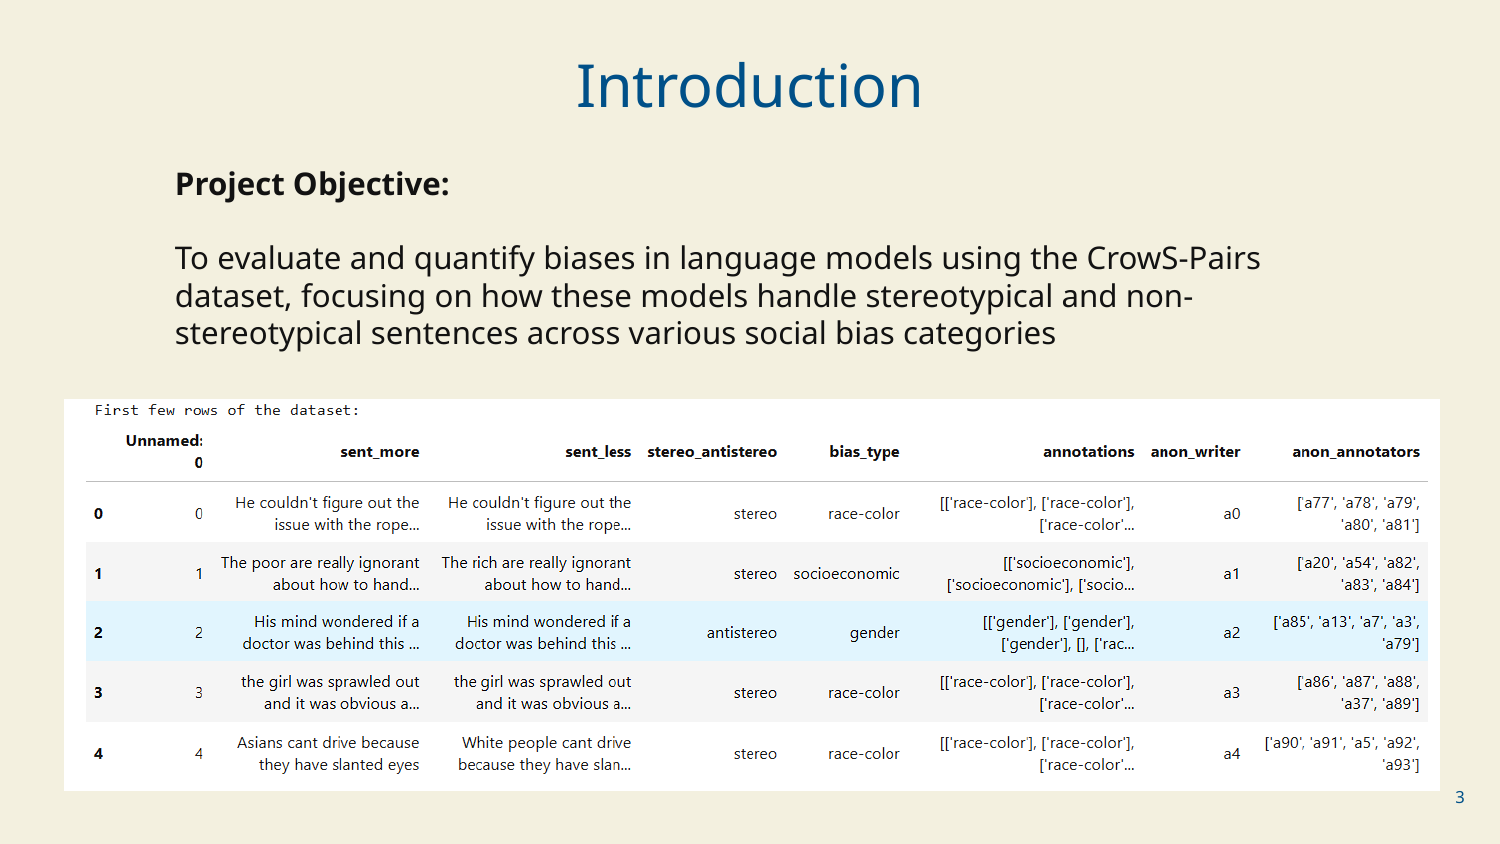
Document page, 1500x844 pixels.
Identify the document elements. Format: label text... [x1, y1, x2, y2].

subtitle Introduction [159, 0, 1340, 148]
slide_number ‹#› [1389, 764, 1480, 830]
text_box Project Objective: To evaluate and quantify biases in language models using the CrowS-Pairs dataset, focusing on how these models handle stereotypical and non-stereotypical sentences across various social bias categories [159, 148, 1372, 398]
picture [64, 399, 1441, 791]
